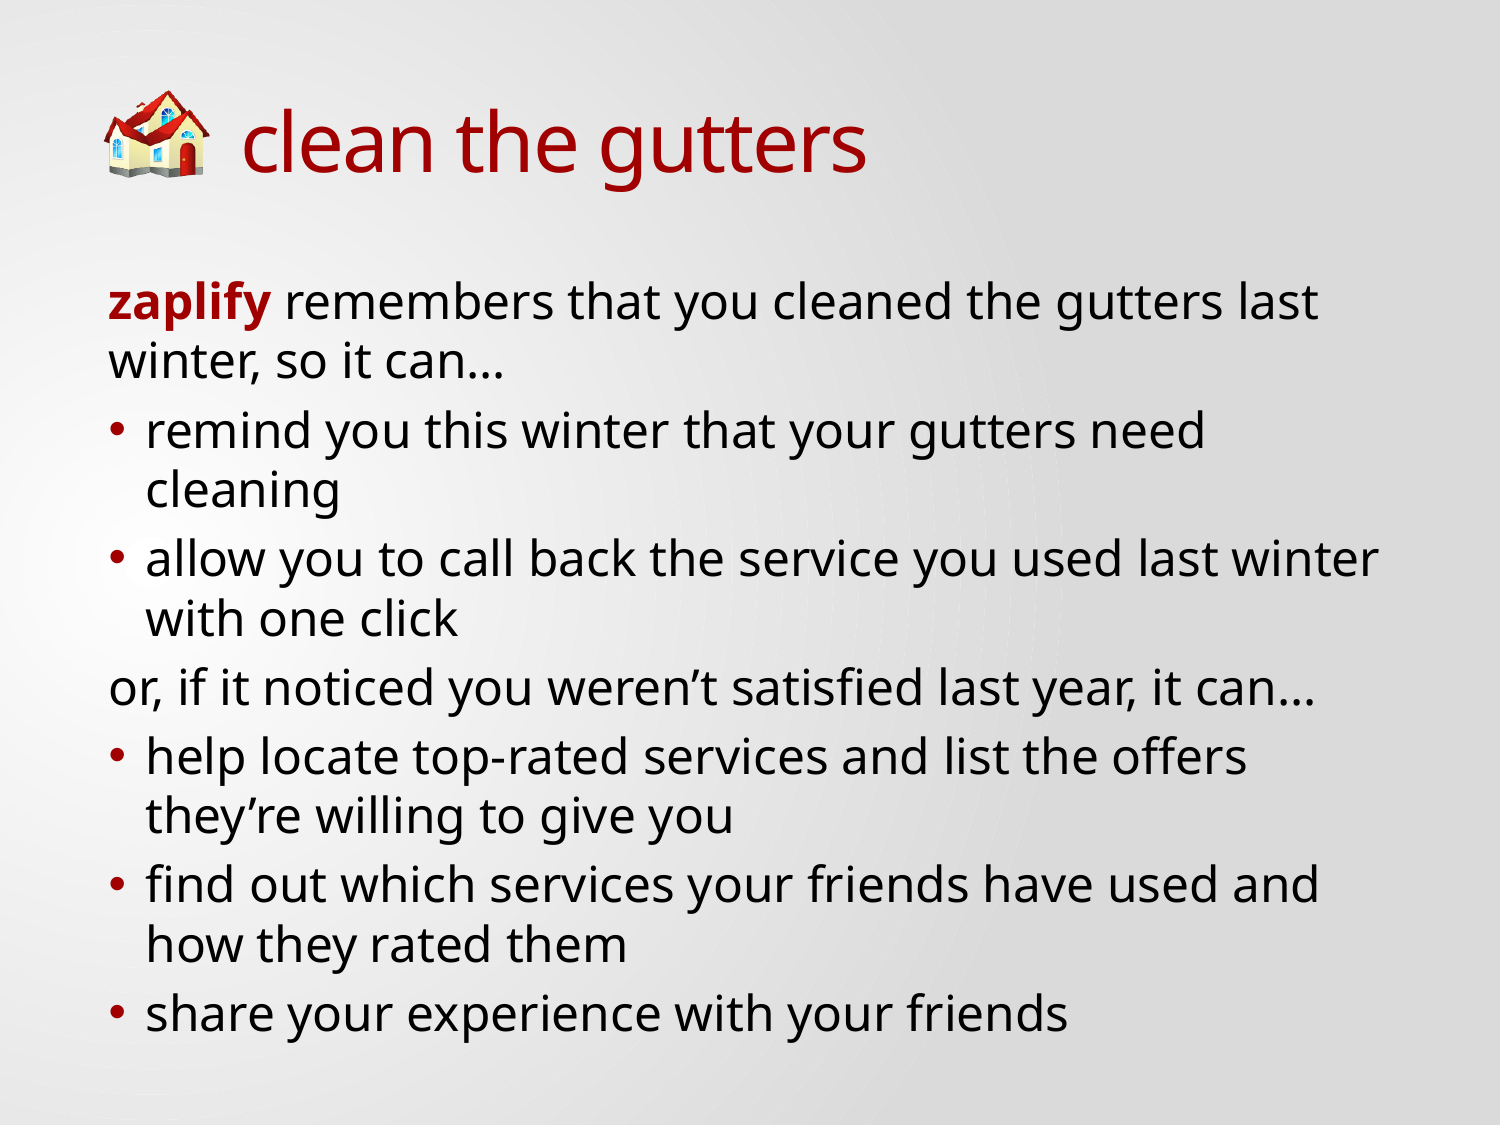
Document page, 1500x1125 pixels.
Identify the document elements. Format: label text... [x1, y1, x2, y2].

title clean the gutters [75, 45, 1425, 233]
picture [99, 74, 213, 189]
list zaplify remembers that you cleaned the gutters last winter, so it can… remind you this winter that your gutters need cleaning allow you to call back the service you used last winter with one click or, if it noticed you weren’t satisfied last year, it can… help locate top-rated services and list the offers they’re willing to give you find out which services your friends have used and how they rated them share your experience with your friends [75, 262, 1425, 1050]
